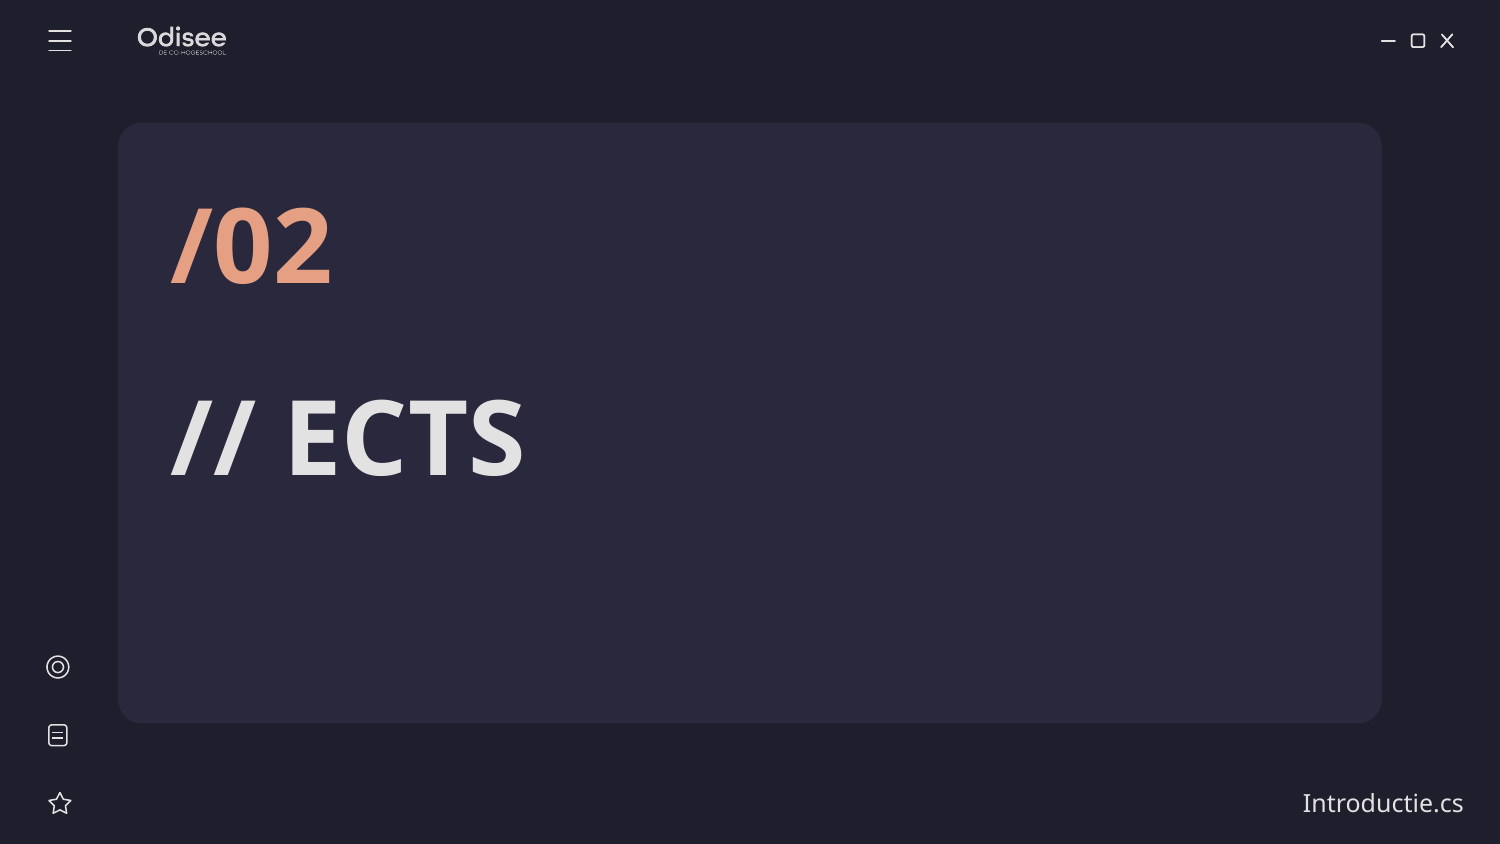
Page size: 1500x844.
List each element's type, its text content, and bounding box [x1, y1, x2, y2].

title /02 [155, 172, 423, 311]
title // ECTS [155, 310, 802, 557]
footer Introductie.cs [1129, 780, 1480, 826]
picture [118, 7, 246, 74]
